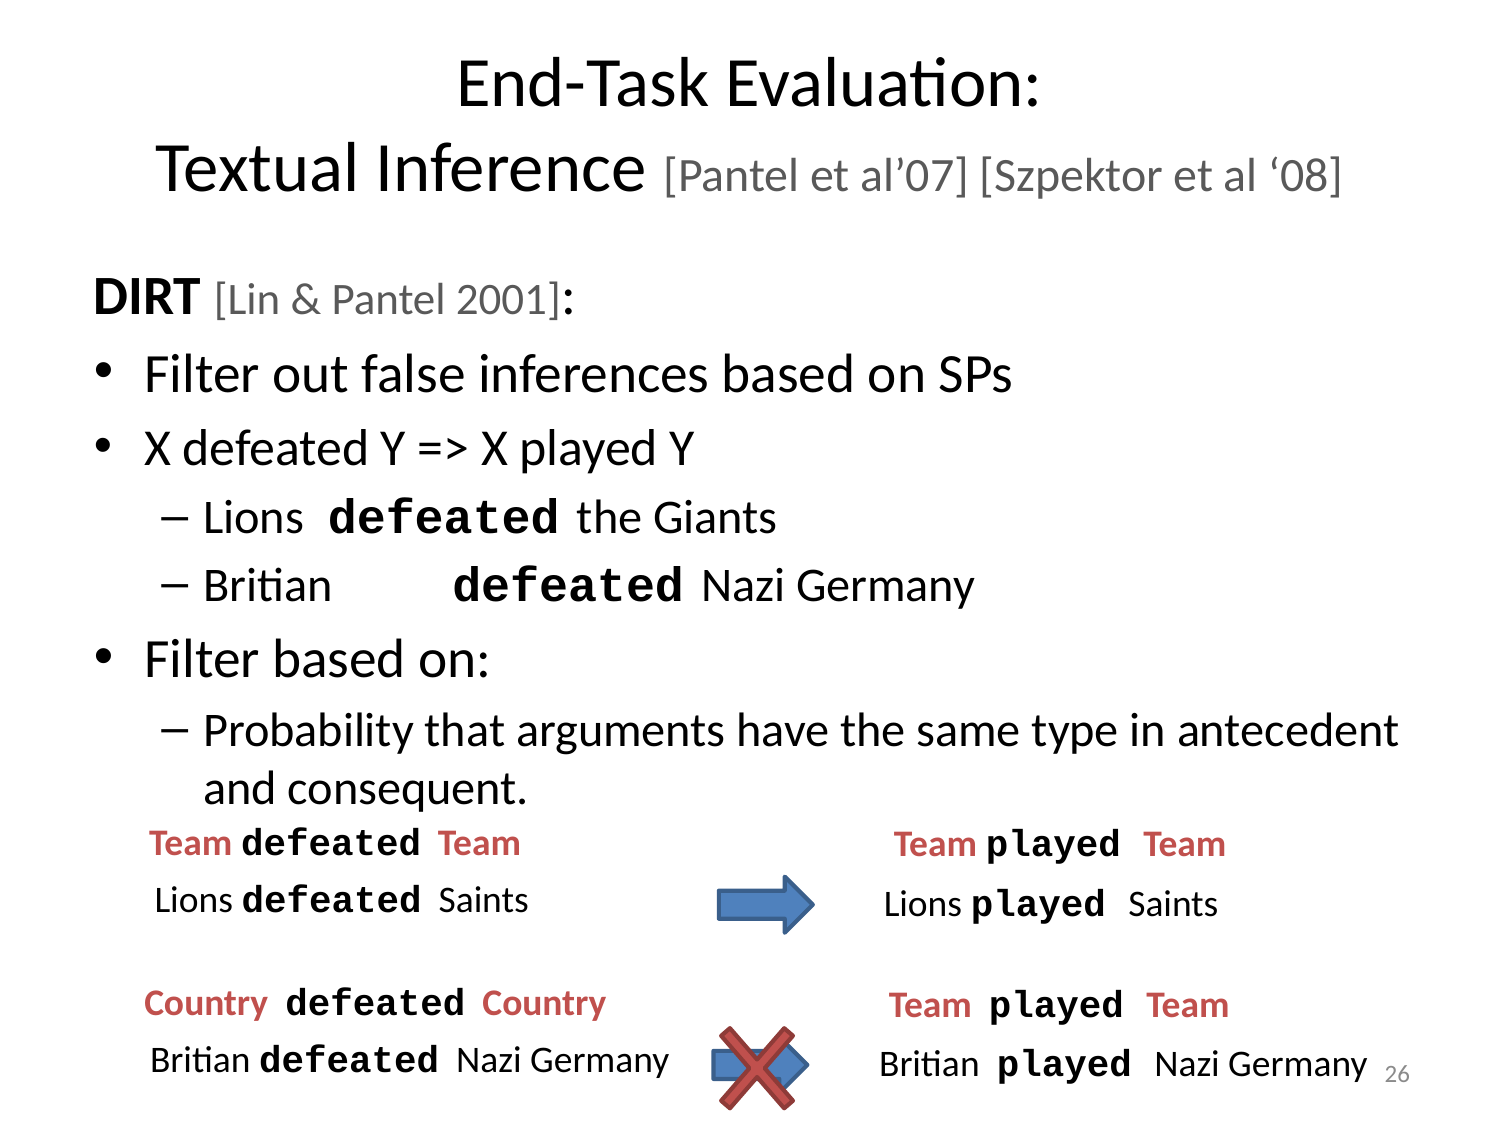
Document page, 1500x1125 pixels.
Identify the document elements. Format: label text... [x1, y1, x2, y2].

list DIRT [Lin & Pantel 2001]: Filter out false inferences based on SPs X defeated Y => X played Y Lions defeated the Giants Britian defeated Nazi Germany Filter based on: Probability that arguments have the same type in antecedent and consequent. [79, 251, 1417, 826]
slide_number 26 [1391, 1042, 1425, 1103]
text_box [57, 810, 1244, 933]
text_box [51, 970, 1386, 1125]
title End-Task Evaluation: Textual Inference [Pantel et al’07] [Szpektor et al ‘08] [75, 26, 1425, 215]
